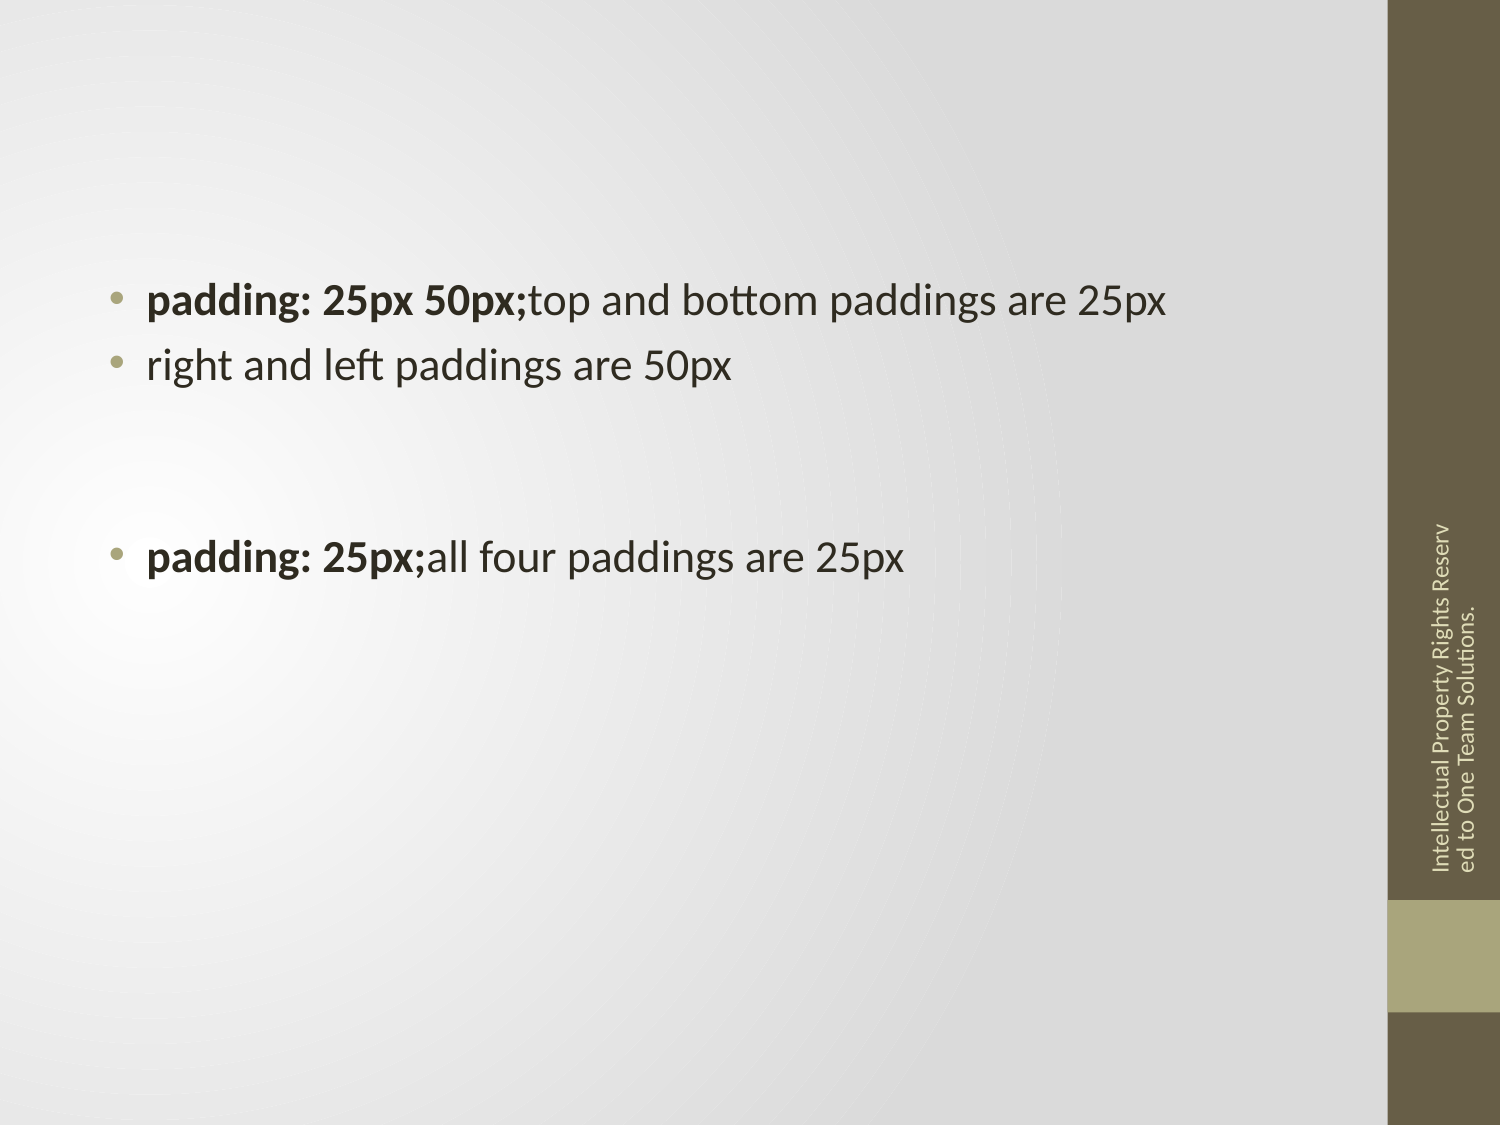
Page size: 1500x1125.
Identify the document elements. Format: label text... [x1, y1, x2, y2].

footer Intellectual Property Rights Reserved to One Team Solutions. [1408, 500, 1469, 889]
list padding: 25px 50px;top and bottom paddings are 25px right and left paddings are 50px padding: 25px;all four paddings are 25px [75, 262, 1325, 1050]
